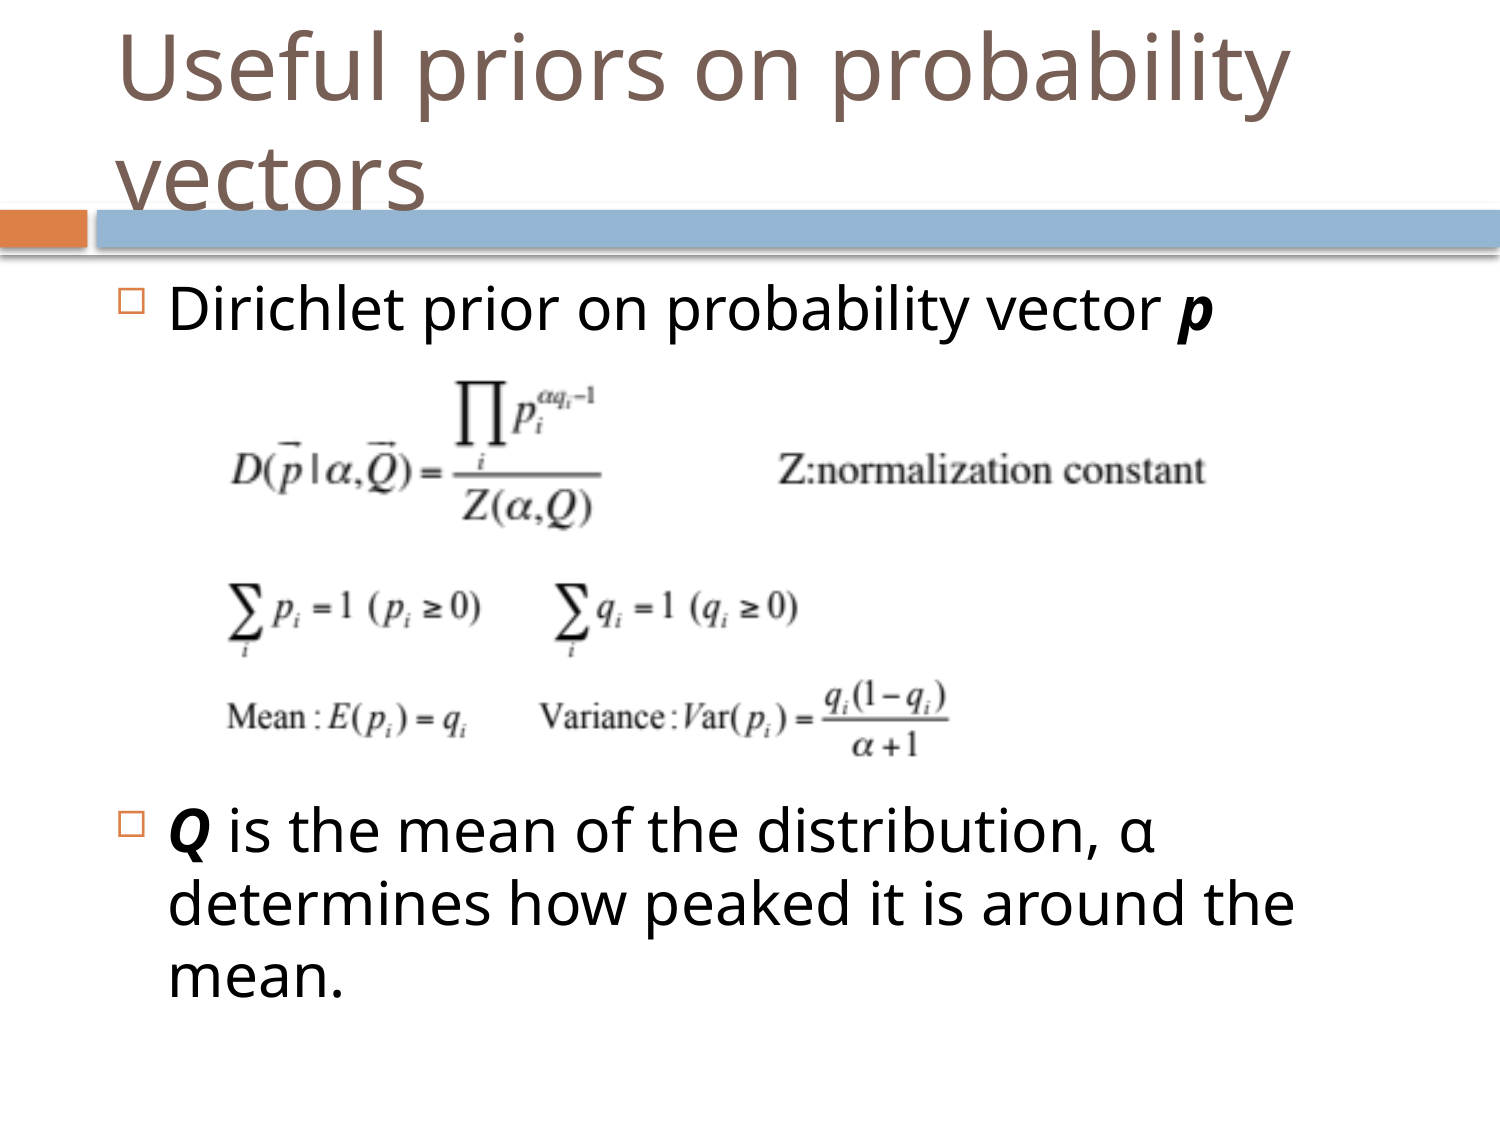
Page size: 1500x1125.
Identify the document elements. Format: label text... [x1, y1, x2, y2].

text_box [222, 577, 809, 660]
title Useful priors on probability vectors [100, 37, 1438, 200]
list Dirichlet prior on probability vector p Q is the mean of the distribution, α determines how peaked it is around the mean. [100, 262, 1438, 1000]
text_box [224, 371, 1213, 532]
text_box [222, 670, 962, 762]
